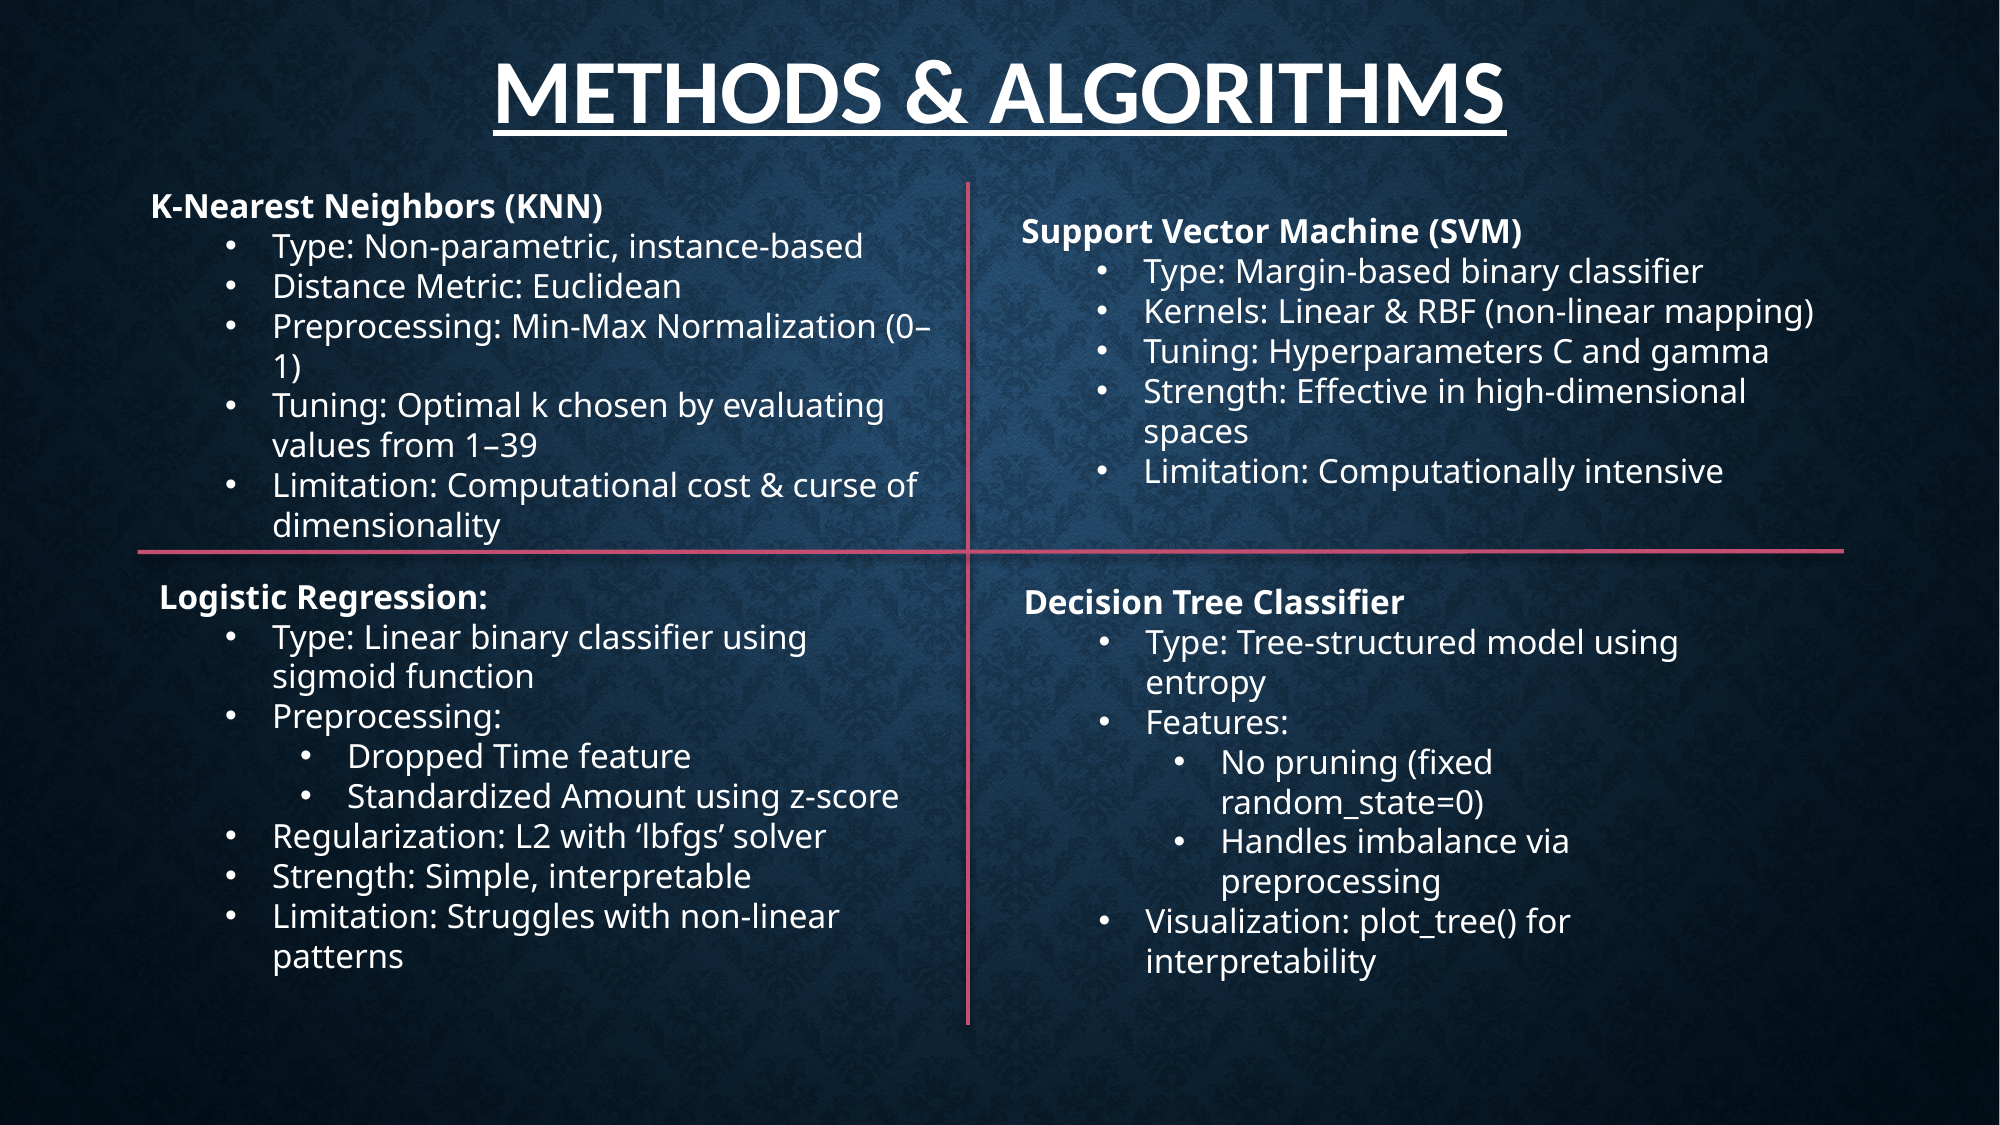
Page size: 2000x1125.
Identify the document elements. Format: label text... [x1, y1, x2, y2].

text_box Support Vector Machine (SVM) Type: Margin-based binary classifier Kernels: Linear & RBF (non-linear mapping) Tuning: Hyperparameters C and gamma Strength: Effective in high-dimensional spaces Limitation: Computationally intensive [1006, 163, 1844, 498]
text_box Decision Tree Classifier Type: Tree-structured model using entropy Features: No pruning (fixed random_state=0) Handles imbalance via preprocessing Visualization: plot_tree() for interpretability [1008, 573, 1746, 1108]
text_box K-Nearest Neighbors (KNN) Type: Non-parametric, instance-based Distance Metric: Euclidean Preprocessing: Min-Max Normalization (0–1) Tuning: Optimal k chosen by evaluating values from 1–39 Limitation: Computational cost & curse of dimensionality [135, 177, 973, 551]
text_box Logistic Regression: Type: Linear binary classifier using sigmoid function Preprocessing: Dropped Time feature Standardized Amount using z-score Regularization: L2 with ‘lbfgs’ solver Strength: Simple, interpretable Limitation: Struggles with non-linear patterns [135, 568, 926, 983]
title Methods & Algorithms [212, 27, 1788, 162]
